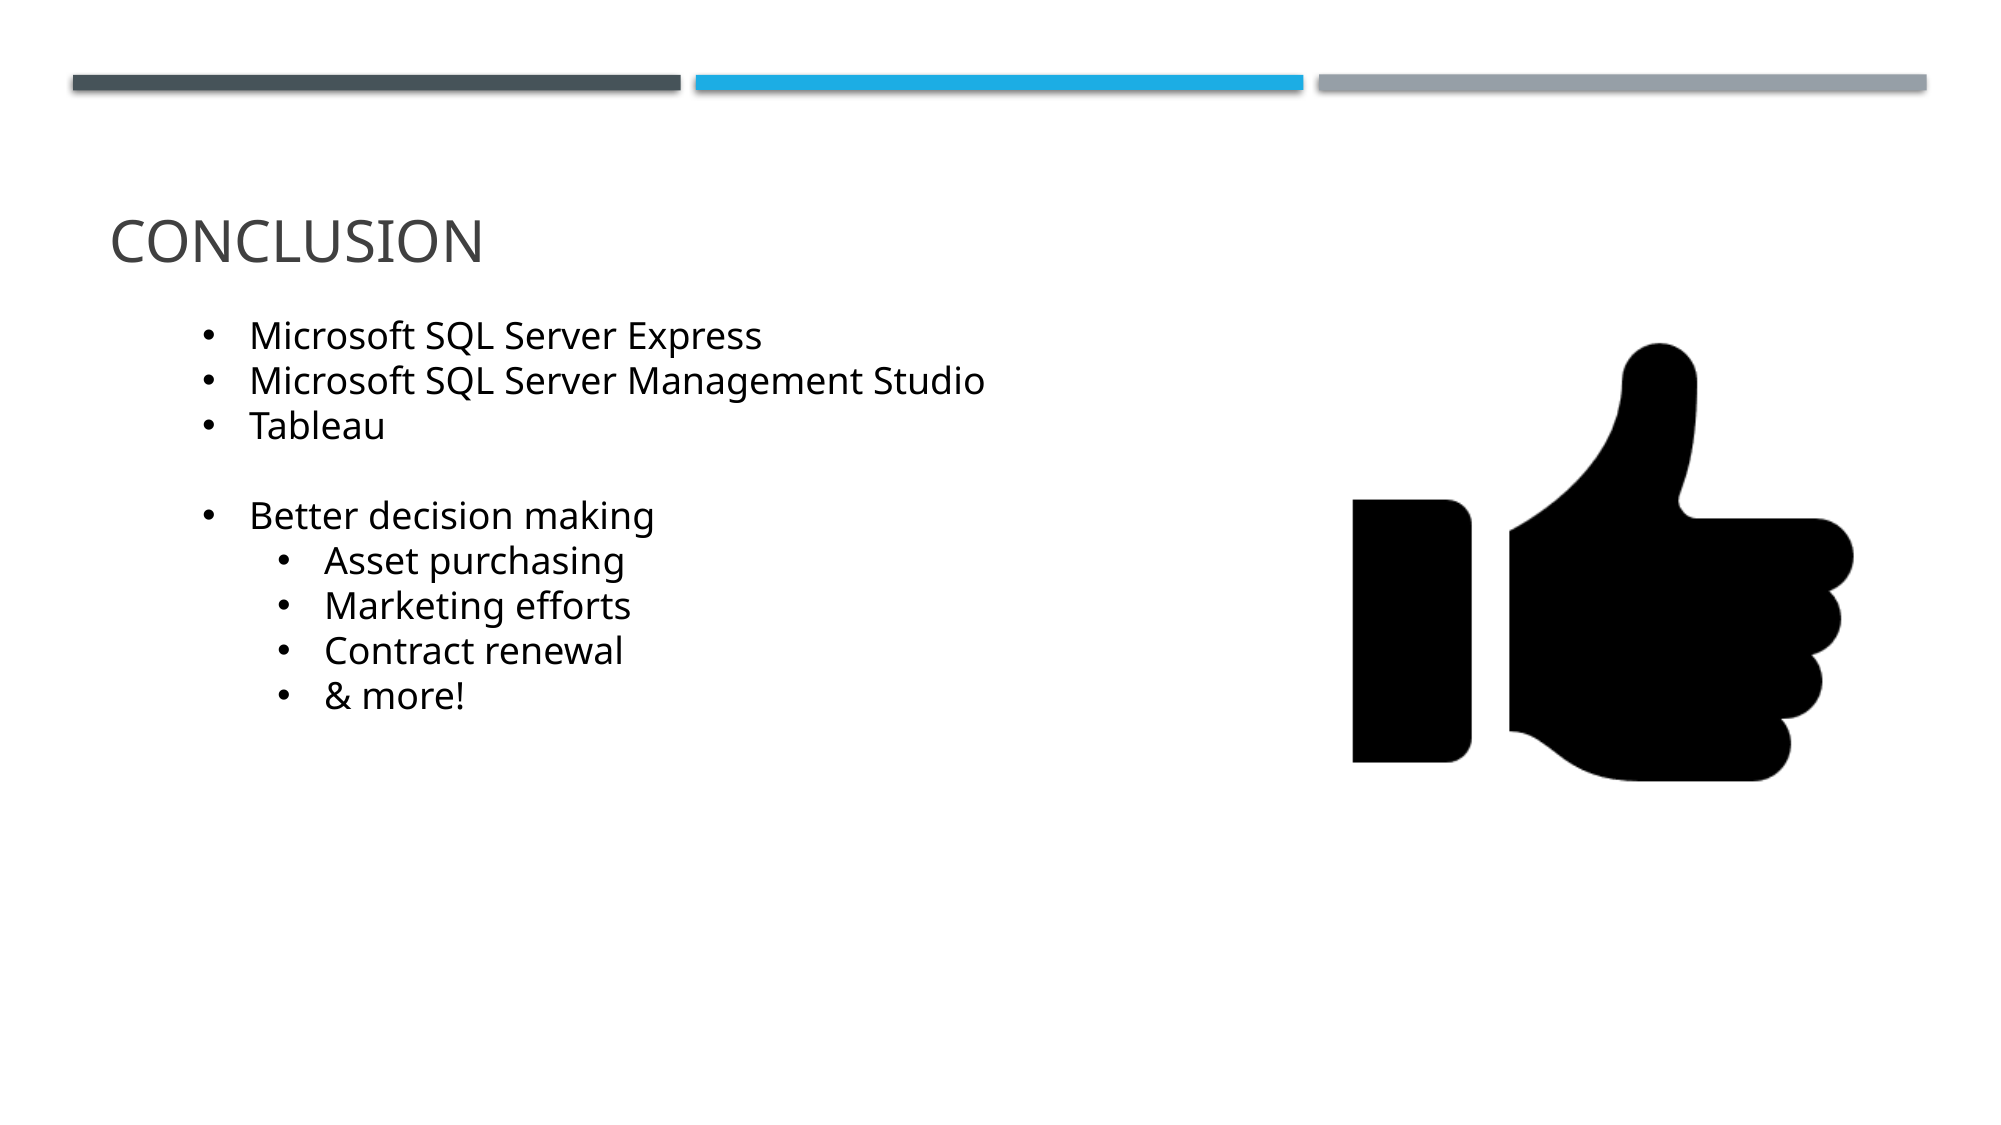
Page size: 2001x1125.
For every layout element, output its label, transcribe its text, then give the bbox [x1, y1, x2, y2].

picture [1303, 261, 1905, 863]
text_box Microsoft SQL Server Express Microsoft SQL Server Management Studio Tableau Better decision making Asset purchasing Marketing efforts Contract renewal & more! [187, 304, 1101, 770]
title Conclusion [94, 119, 1904, 282]
